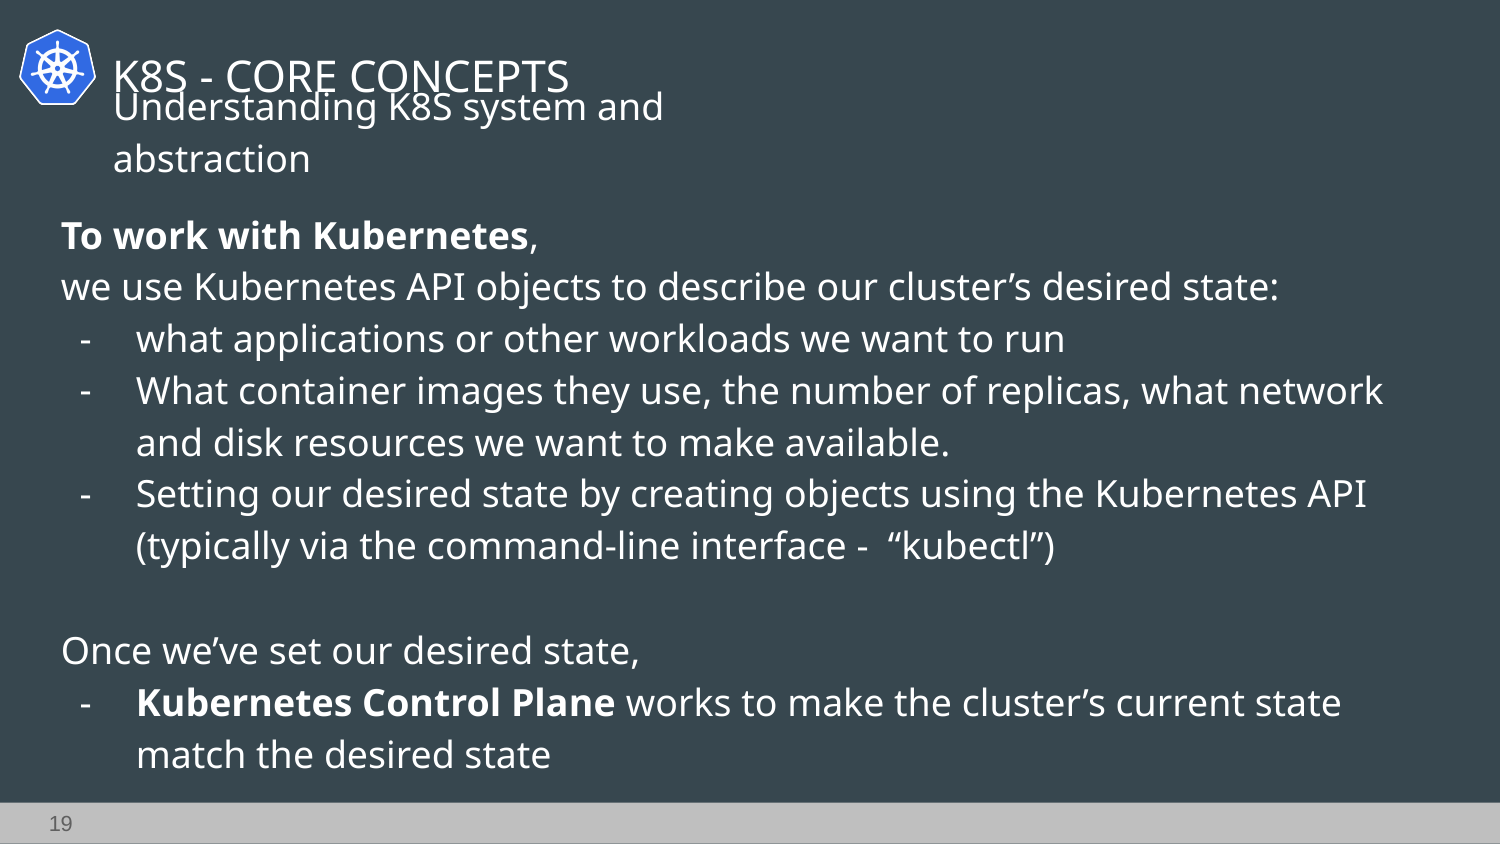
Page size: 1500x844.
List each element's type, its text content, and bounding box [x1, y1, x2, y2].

text_box Understanding K8S system and abstraction [97, 76, 837, 181]
picture [17, 28, 98, 106]
text_box Once we’ve set our desired state, Kubernetes Control Plane works to make the cluster’s current state match the desired state [45, 627, 1459, 769]
text_box To work with Kubernetes, we use Kubernetes API objects to describe our cluster’s desired state: what applications or other workloads we want to run What container images they use, the number of replicas, what network and disk resources we want to make available. Setting our desired state by creating objects using the Kubernetes API (typically via the command-line interface - “kubectl”) [45, 165, 1459, 607]
list K8S - CORE CONCEPTS [99, 29, 700, 76]
